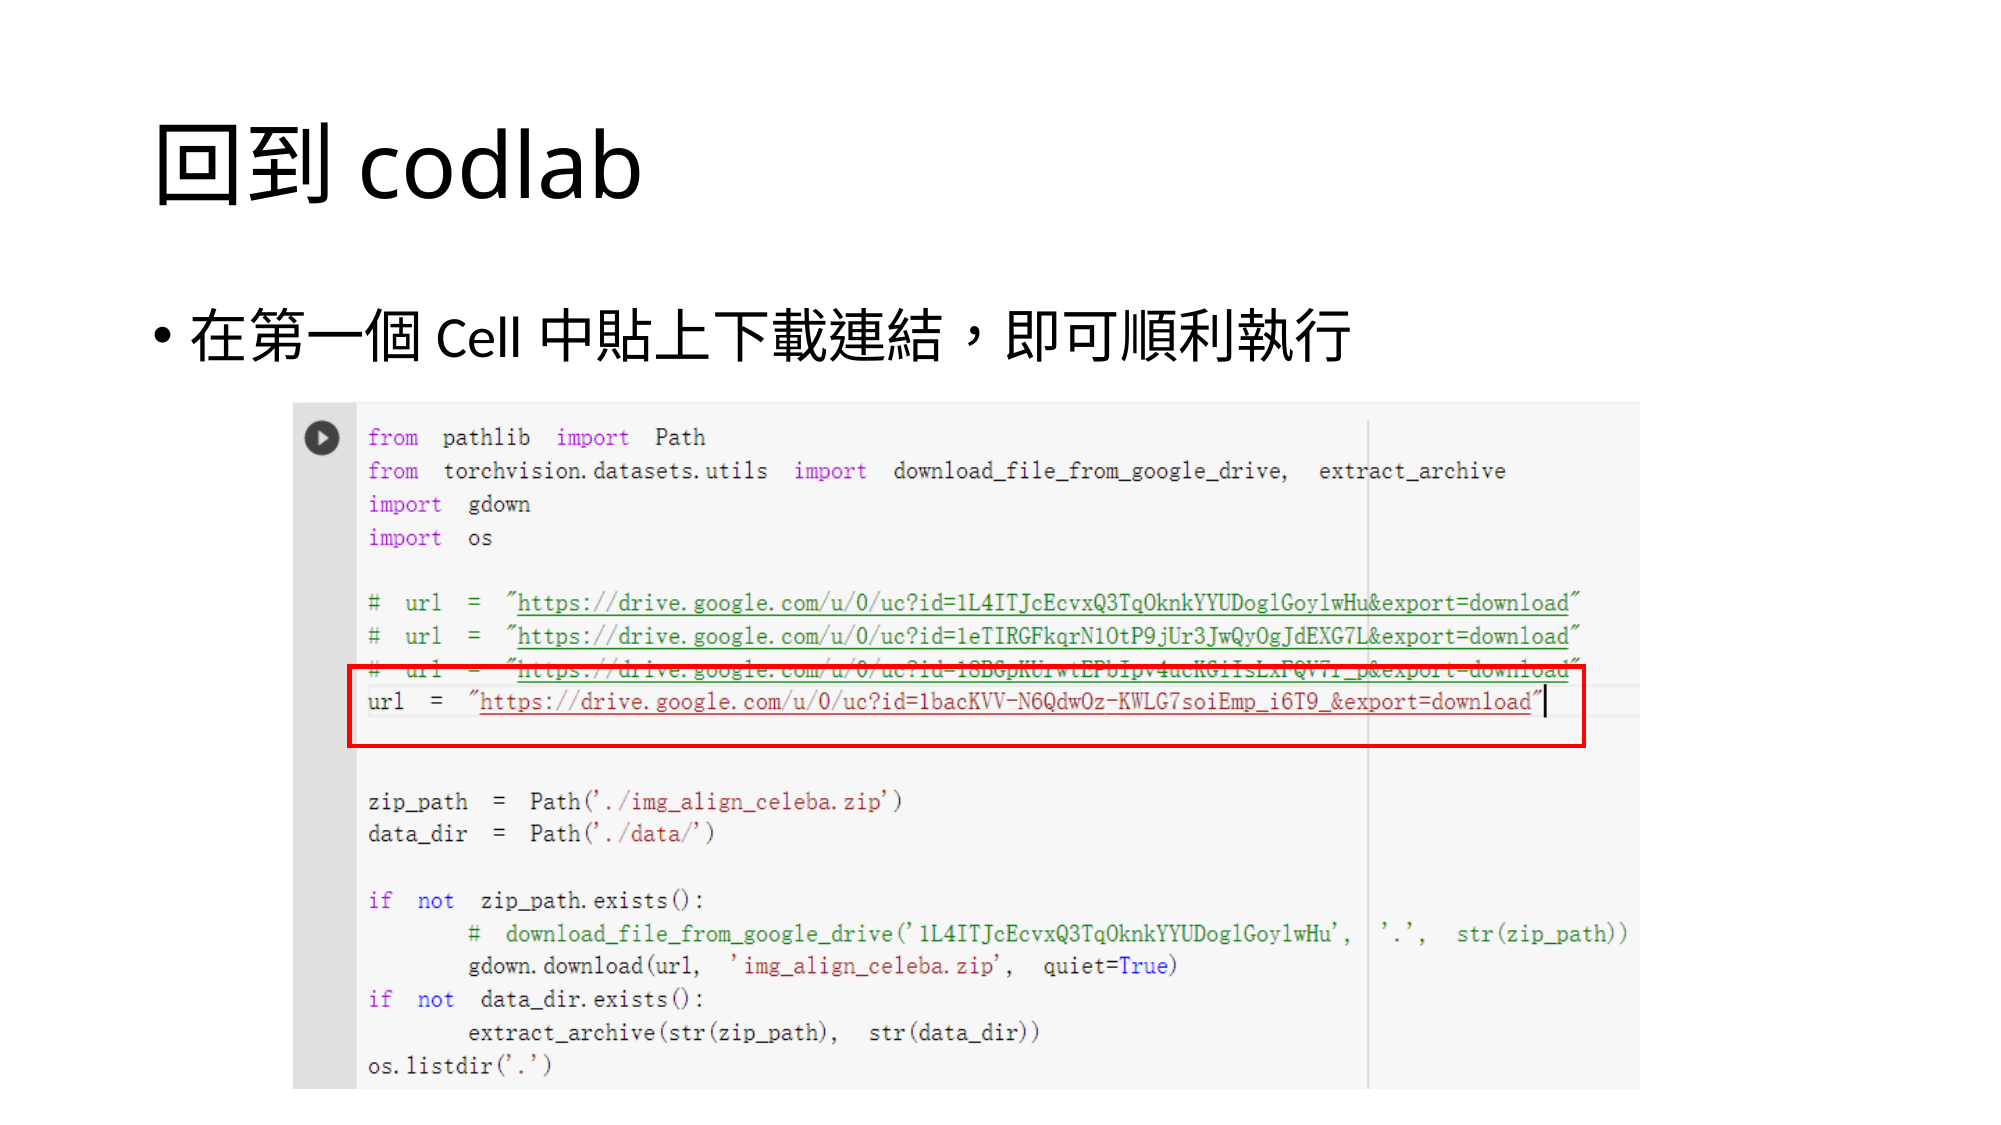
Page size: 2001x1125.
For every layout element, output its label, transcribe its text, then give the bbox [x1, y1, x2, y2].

list 在第一個Cell中貼上下載連結，即可順利執行 [137, 299, 1863, 1014]
picture [293, 402, 1640, 1089]
title 回到codlab [137, 59, 1863, 278]
